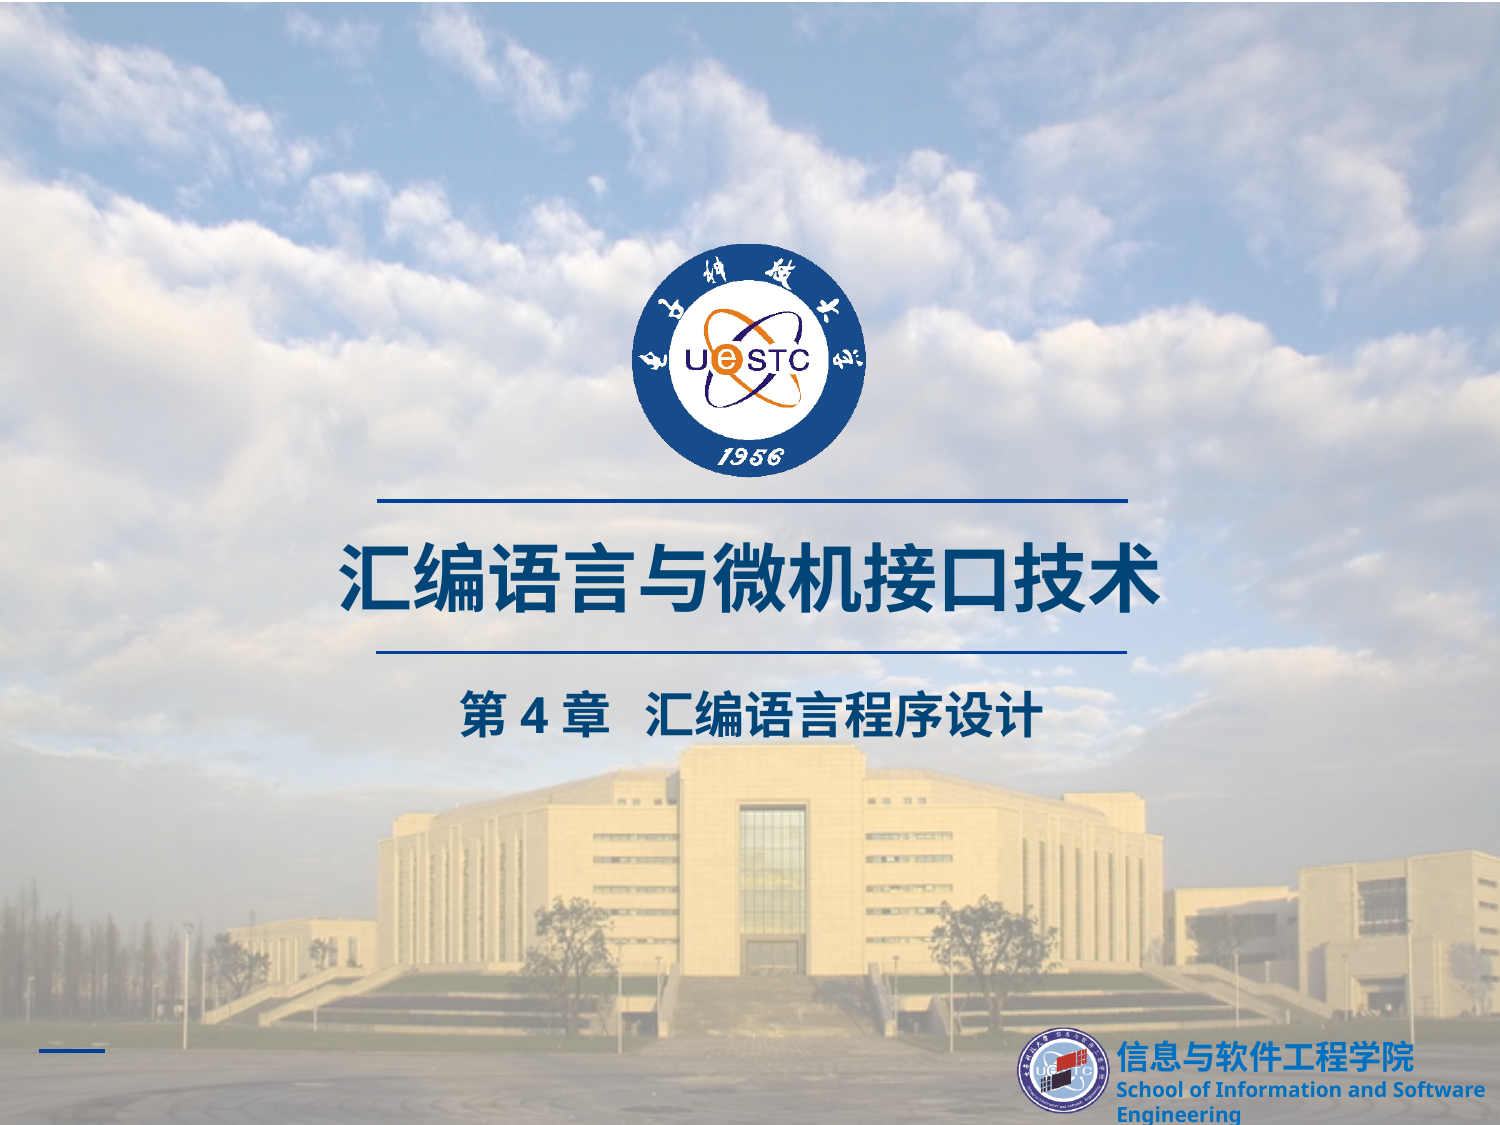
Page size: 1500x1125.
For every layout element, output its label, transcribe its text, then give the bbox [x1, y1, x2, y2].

text_box 第4章 汇编语言程序设计 [376, 676, 1128, 751]
picture [619, 229, 881, 490]
text_box 汇编语言与微机接口技术 [0, 524, 1500, 629]
text_box 信息与软件工程学院 School of Information and Software Engineering [1101, 1029, 1500, 1125]
picture [1012, 1022, 1115, 1118]
